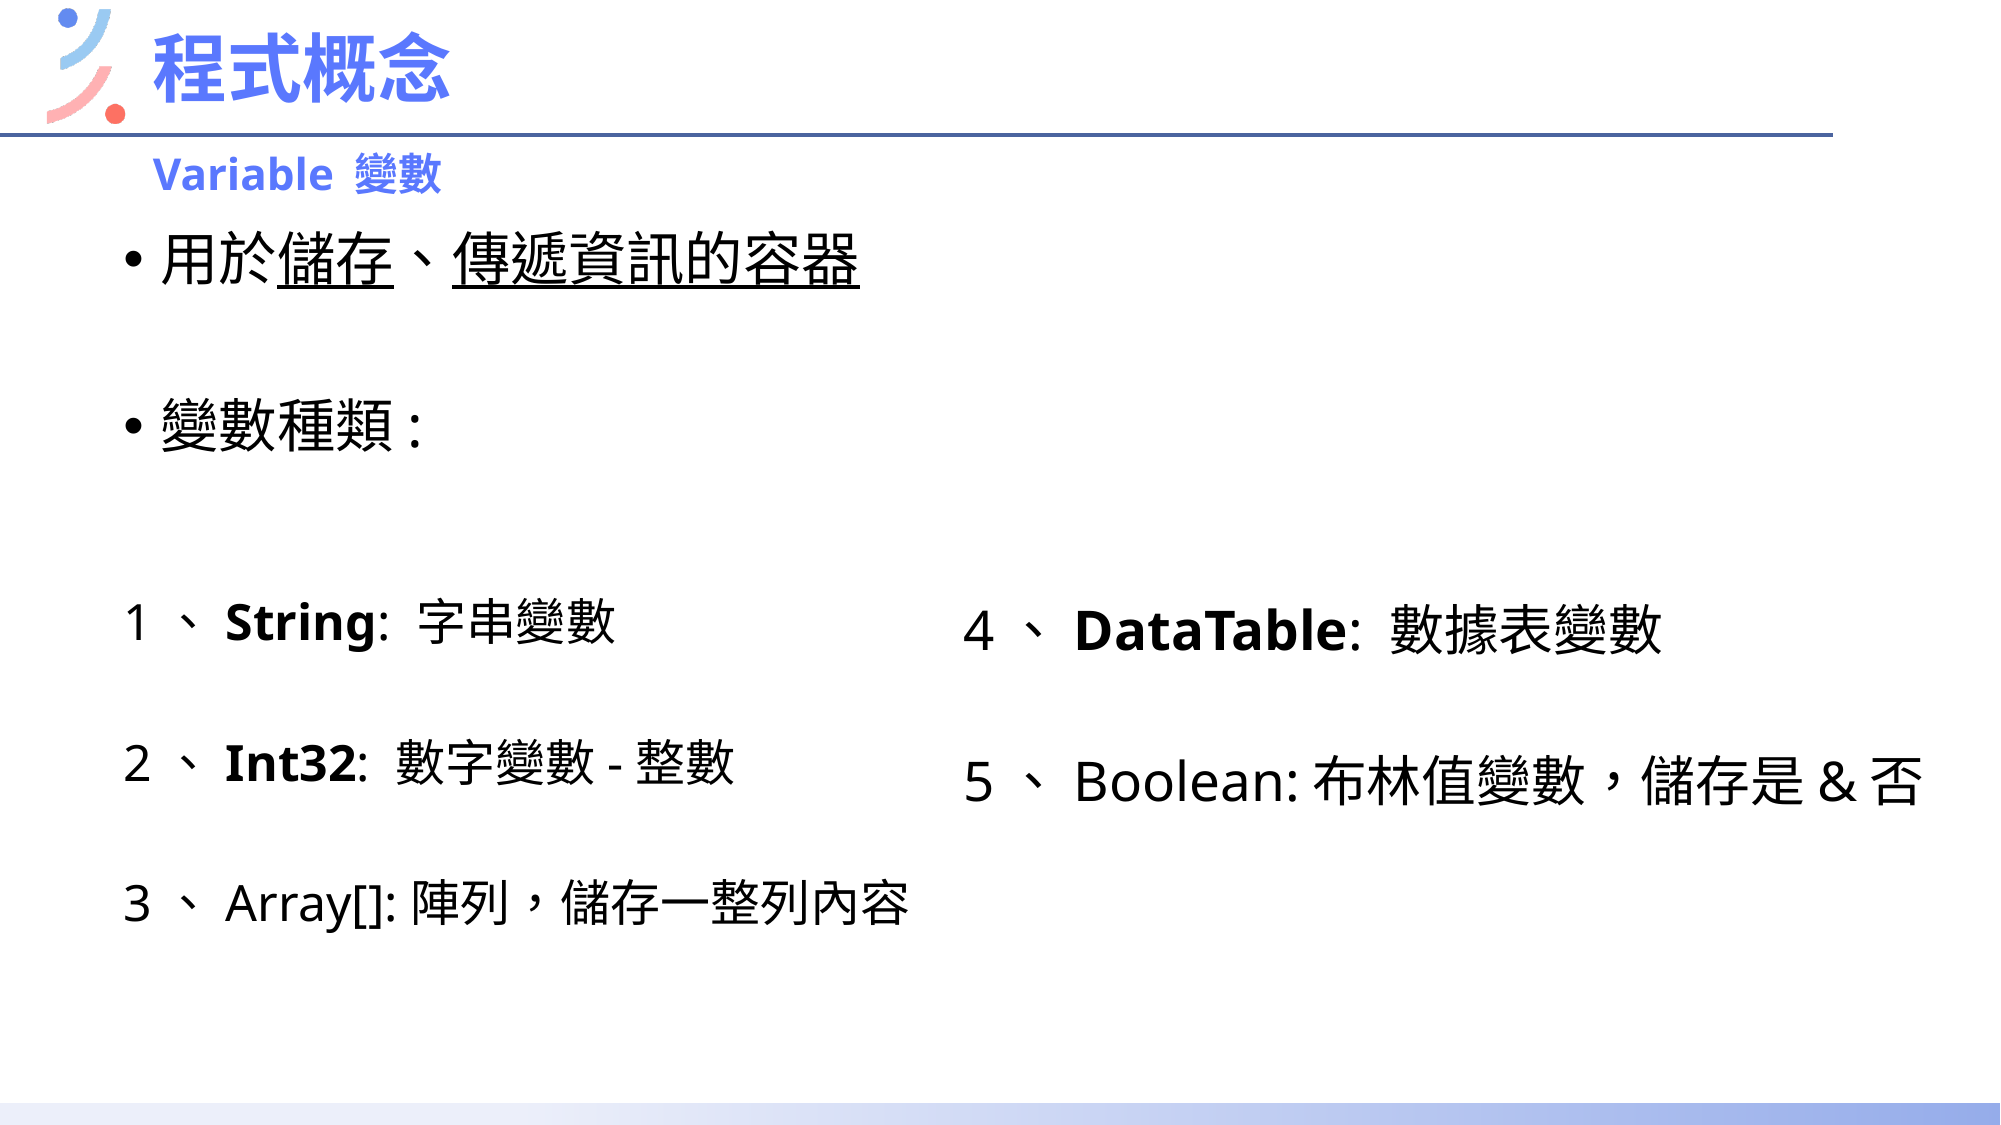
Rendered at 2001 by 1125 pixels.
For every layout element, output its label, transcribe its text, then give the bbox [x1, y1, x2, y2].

list Variable 變數 [137, 139, 785, 208]
text_box 4、DataTable: 數據表變數 5、Boolean:布林值變數，儲存是&否 [948, 522, 1944, 933]
list 1、String: 字串變數 2、Int32: 數字變數-整數 3、Array[]:陣列，儲存一整列內容 [108, 522, 1031, 975]
picture [46, 7, 127, 128]
text_box 用於儲存、傳遞資訊的容器 變數種類: [108, 222, 1834, 516]
title 程式概念 [137, 22, 1413, 111]
